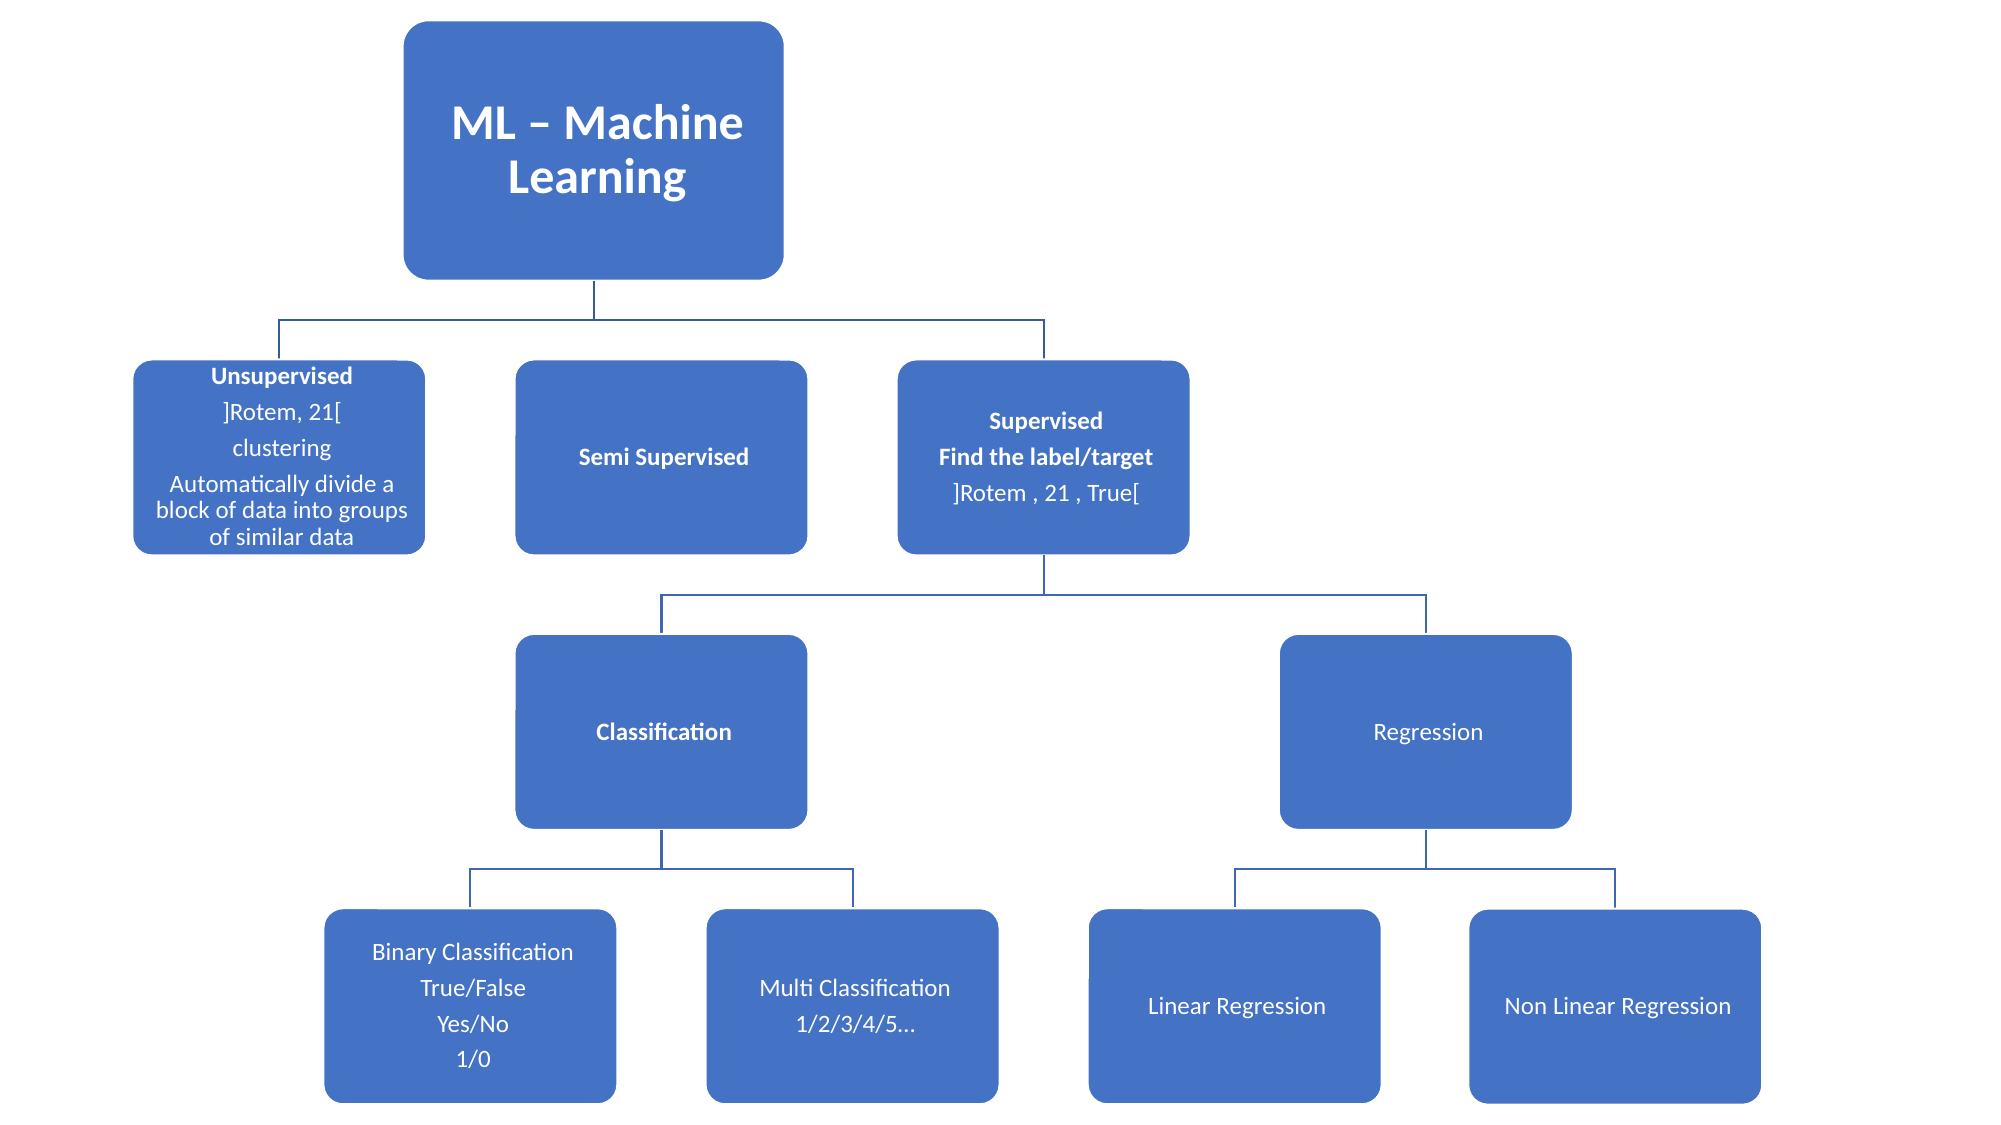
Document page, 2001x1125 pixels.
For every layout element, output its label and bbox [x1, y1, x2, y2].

text_box [0, 20, 1897, 1105]
